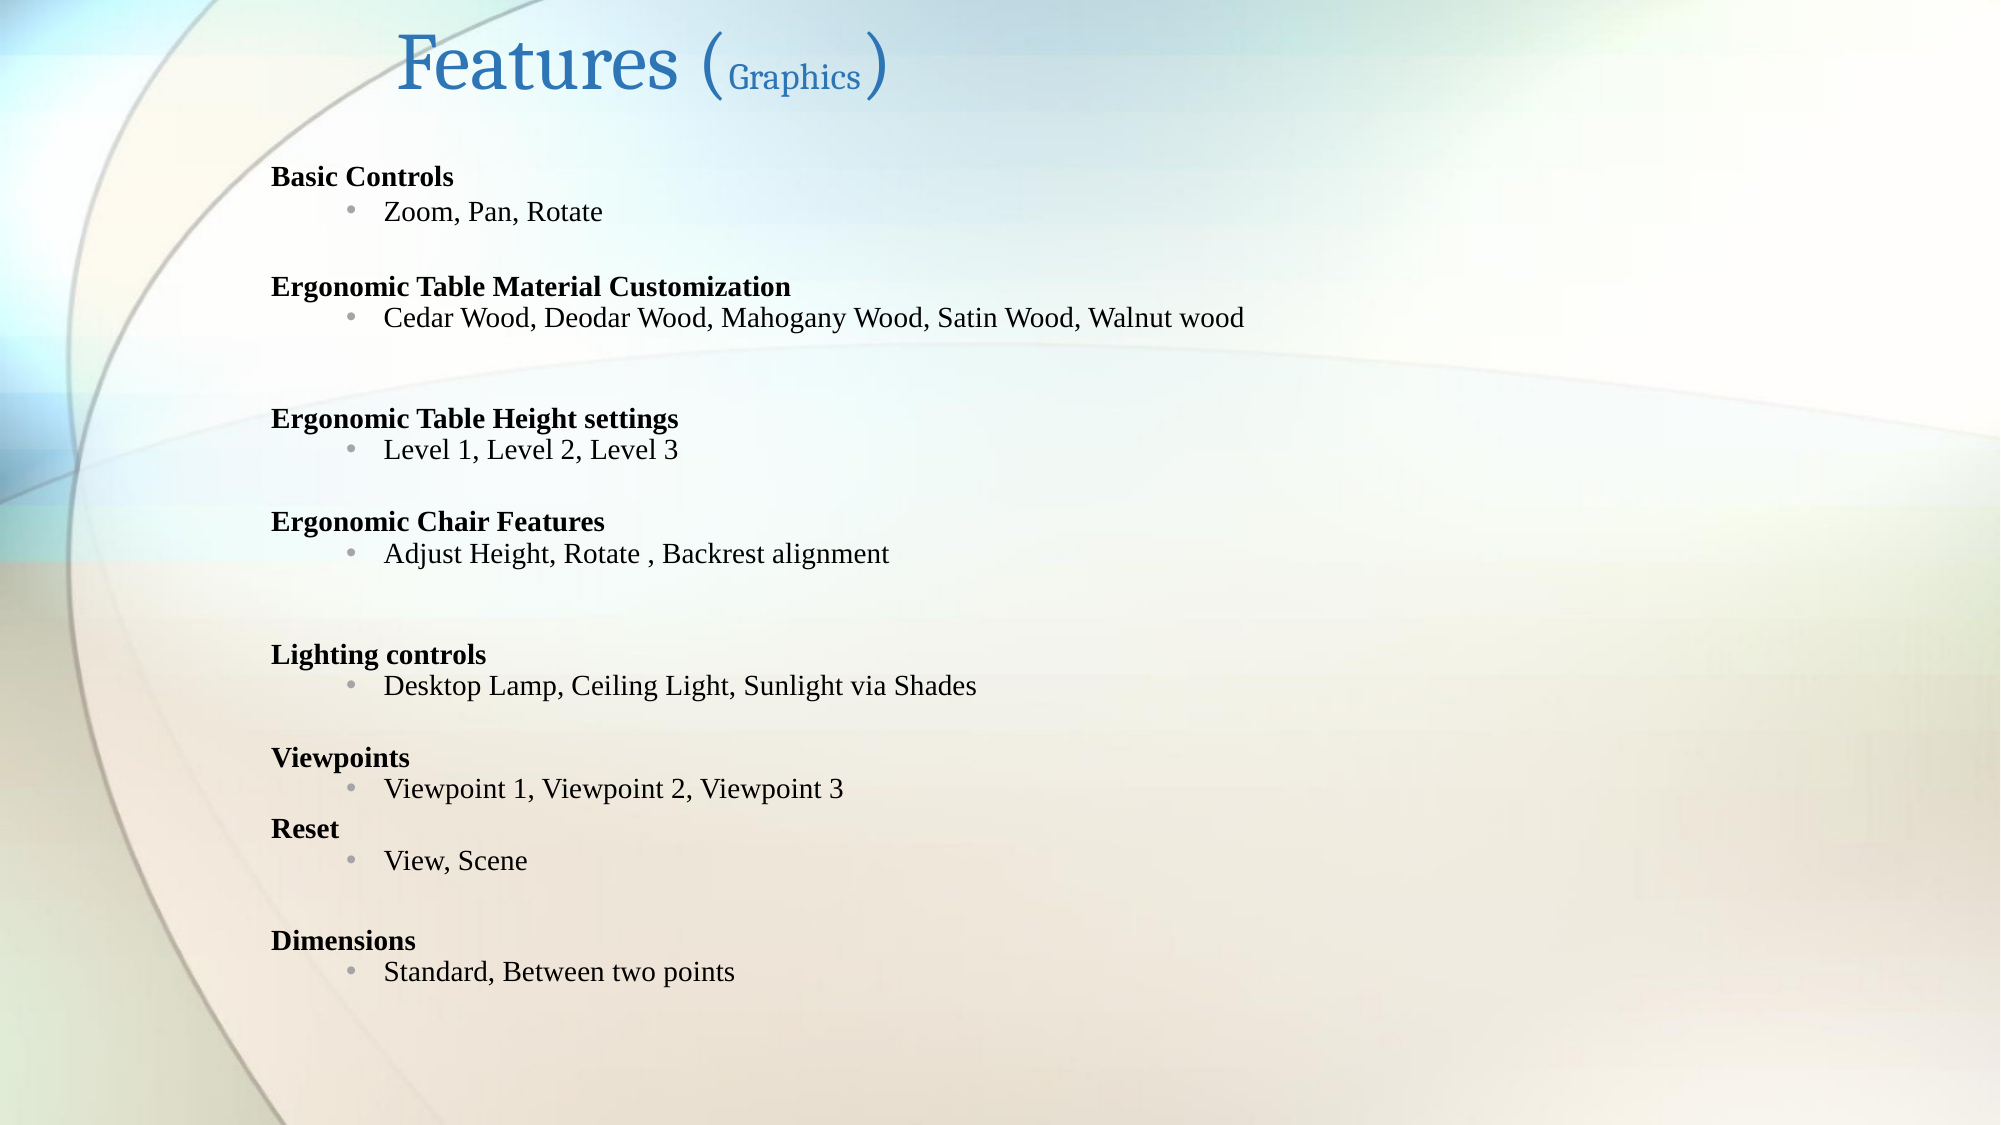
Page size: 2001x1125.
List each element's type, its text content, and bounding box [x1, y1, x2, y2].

title Features (Graphics) [381, 0, 1863, 113]
list Basic Controls Zoom, Pan, Rotate Ergonomic Table Material Customization Cedar Wood, Deodar Wood, Mahogany Wood, Satin Wood, Walnut wood Ergonomic Table Height settings Level 1, Level 2, Level 3 Ergonomic Chair Features Adjust Height, Rotate , Backrest alignment Lighting controls Desktop Lamp, Ceiling Light, Sunlight via Shades Viewpoints Viewpoint 1, Viewpoint 2, Viewpoint 3 Reset View, Scene Dimensions Standard, Between two points [256, 113, 1863, 1018]
picture [0, 0, 2001, 1125]
